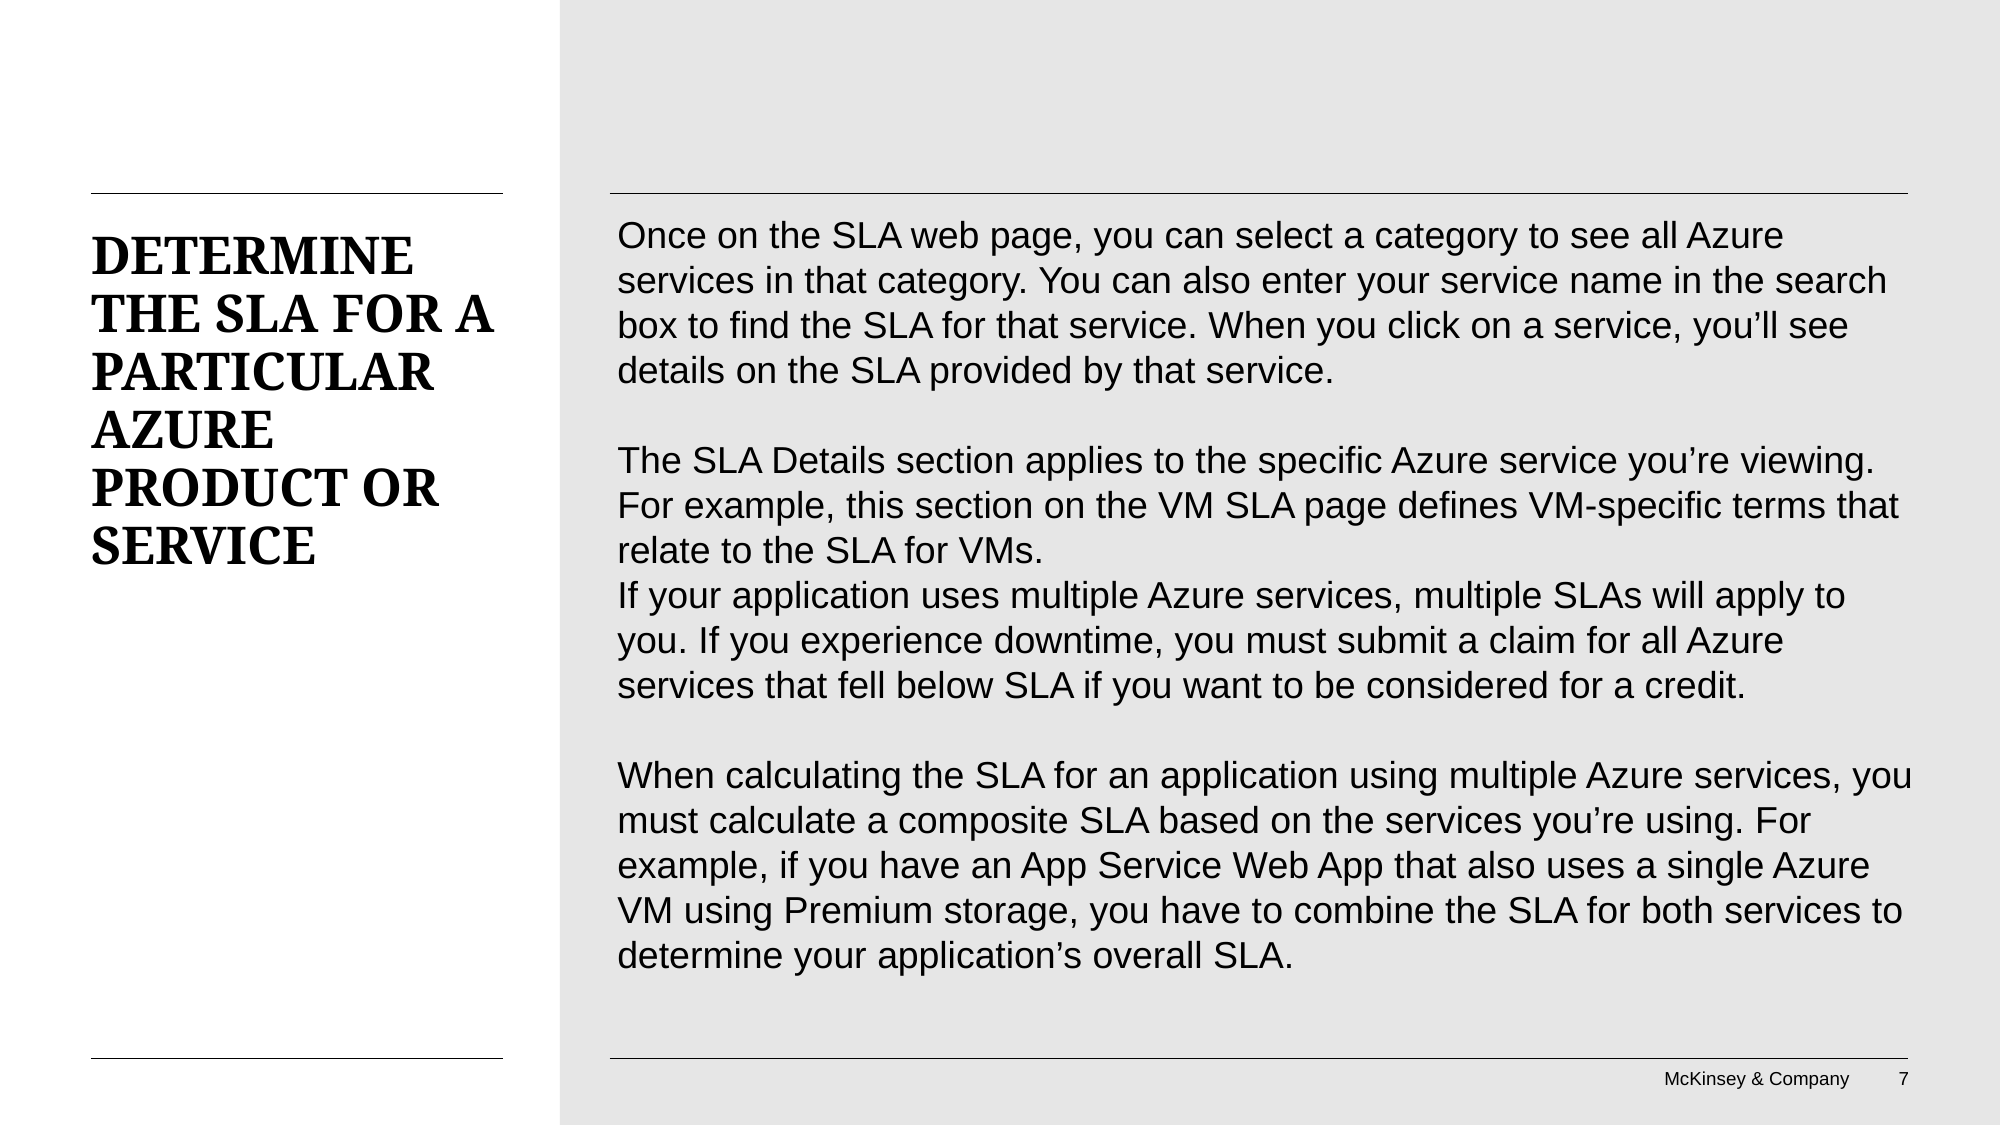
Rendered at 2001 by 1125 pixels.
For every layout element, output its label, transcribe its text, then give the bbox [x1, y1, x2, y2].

title Determine the SLA for a particular Azure product or service [91, 450, 504, 577]
text_box Once on the SLA web page, you can select a category to see all Azure services in that category. You can also enter your service name in the search box to find the SLA for that service. When you click on a service, you’ll see details on the SLA provided by that service. The SLA Details section applies to the specific Azure service you’re viewing. For example, this section on the VM SLA page defines VM-specific terms that relate to the SLA for VMs. If your application uses multiple Azure services, multiple SLAs will apply to you. If you experience downtime, you must submit a claim for all Azure services that fell below SLA if you want to be considered for a credit. When calculating the SLA for an application using multiple Azure services, you must calculate a composite SLA based on the services you’re using. For example, if you have an App Service Web App that also uses a single Azure VM using Premium storage, you have to combine the SLA for both services to determine your application’s overall SLA. [602, 203, 1932, 1029]
